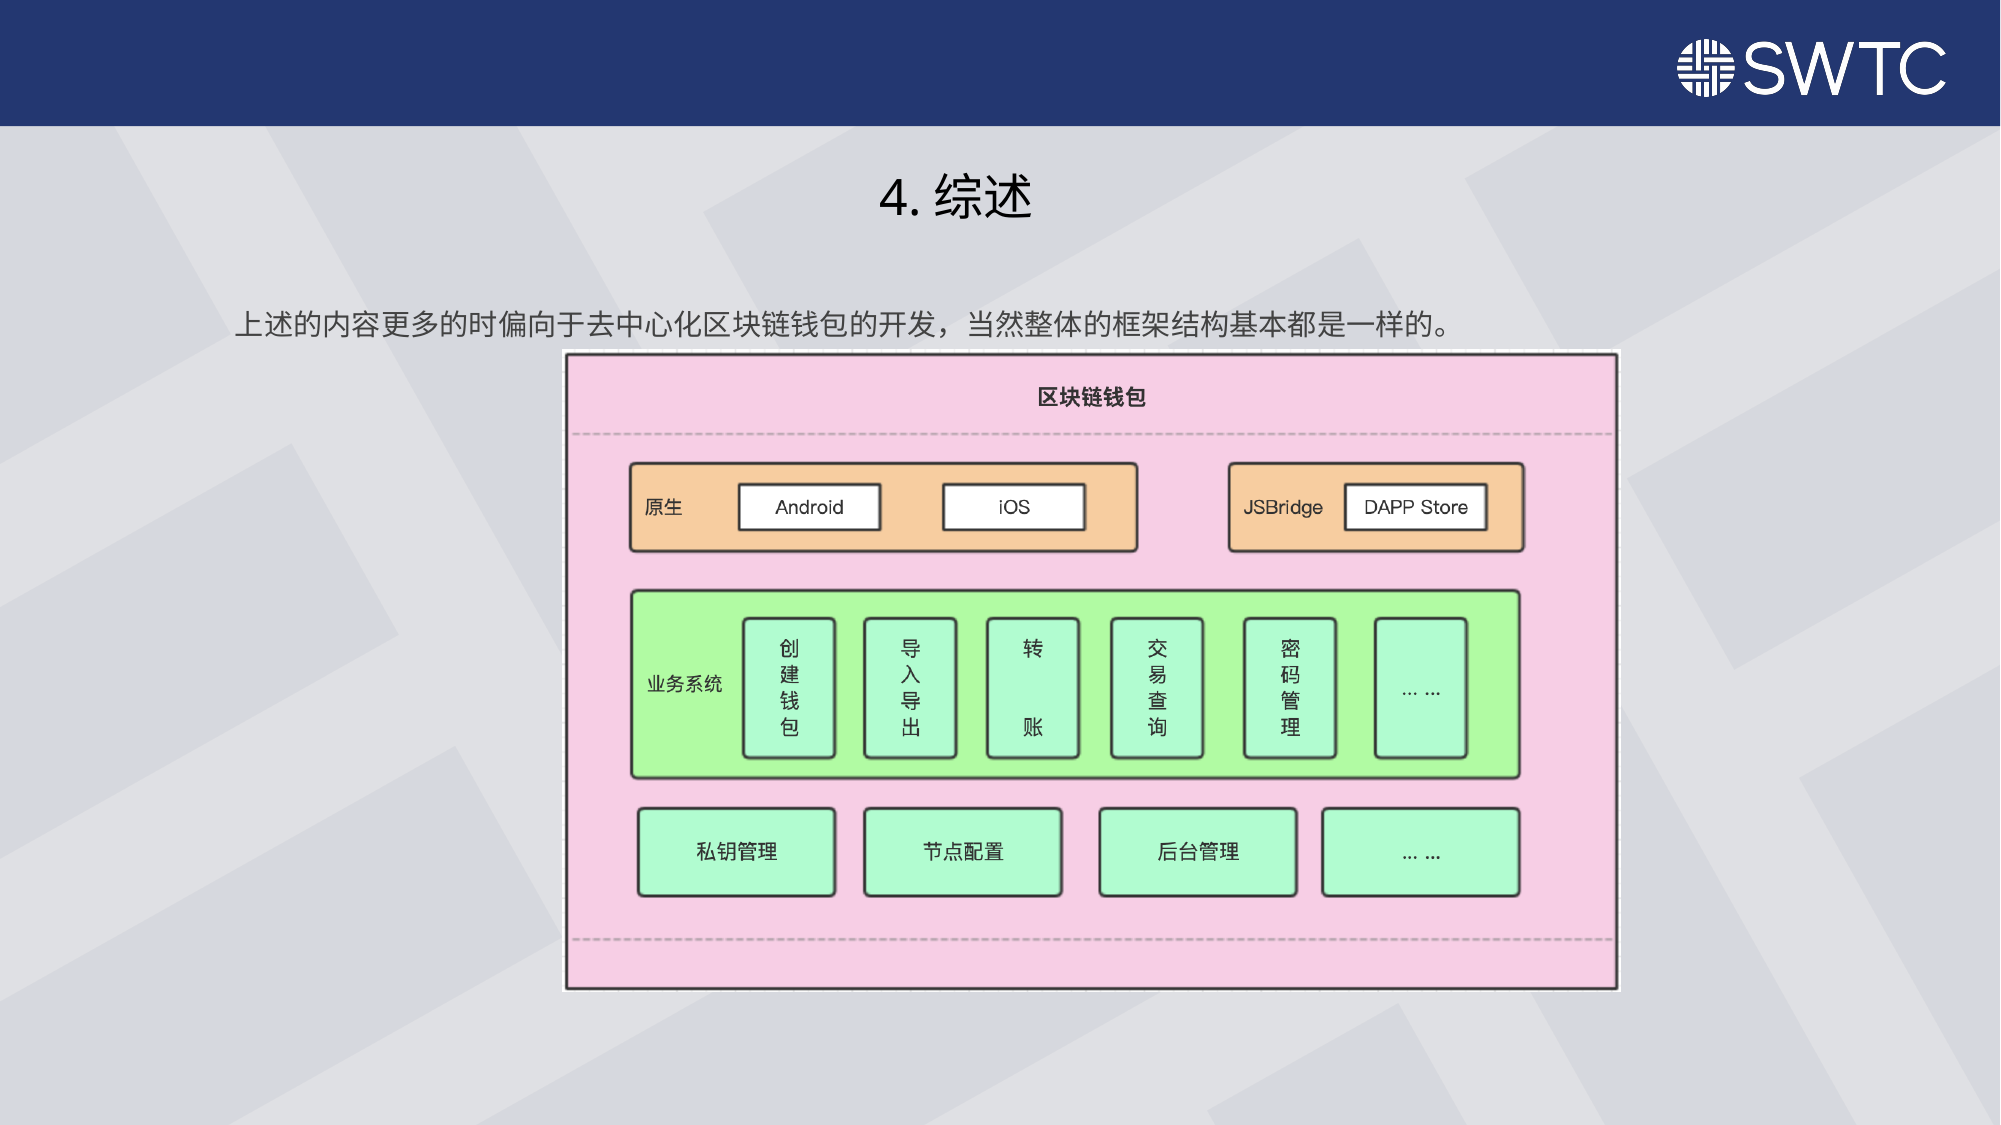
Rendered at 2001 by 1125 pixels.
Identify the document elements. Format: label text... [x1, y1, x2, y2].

text_box 4.综述 [736, 158, 1177, 233]
text_box 上述的内容更多的时偏向于去中心化区块链钱包的开发，当然整体的框架结构基本都是一样的。 [220, 299, 1871, 349]
picture [562, 349, 1621, 992]
